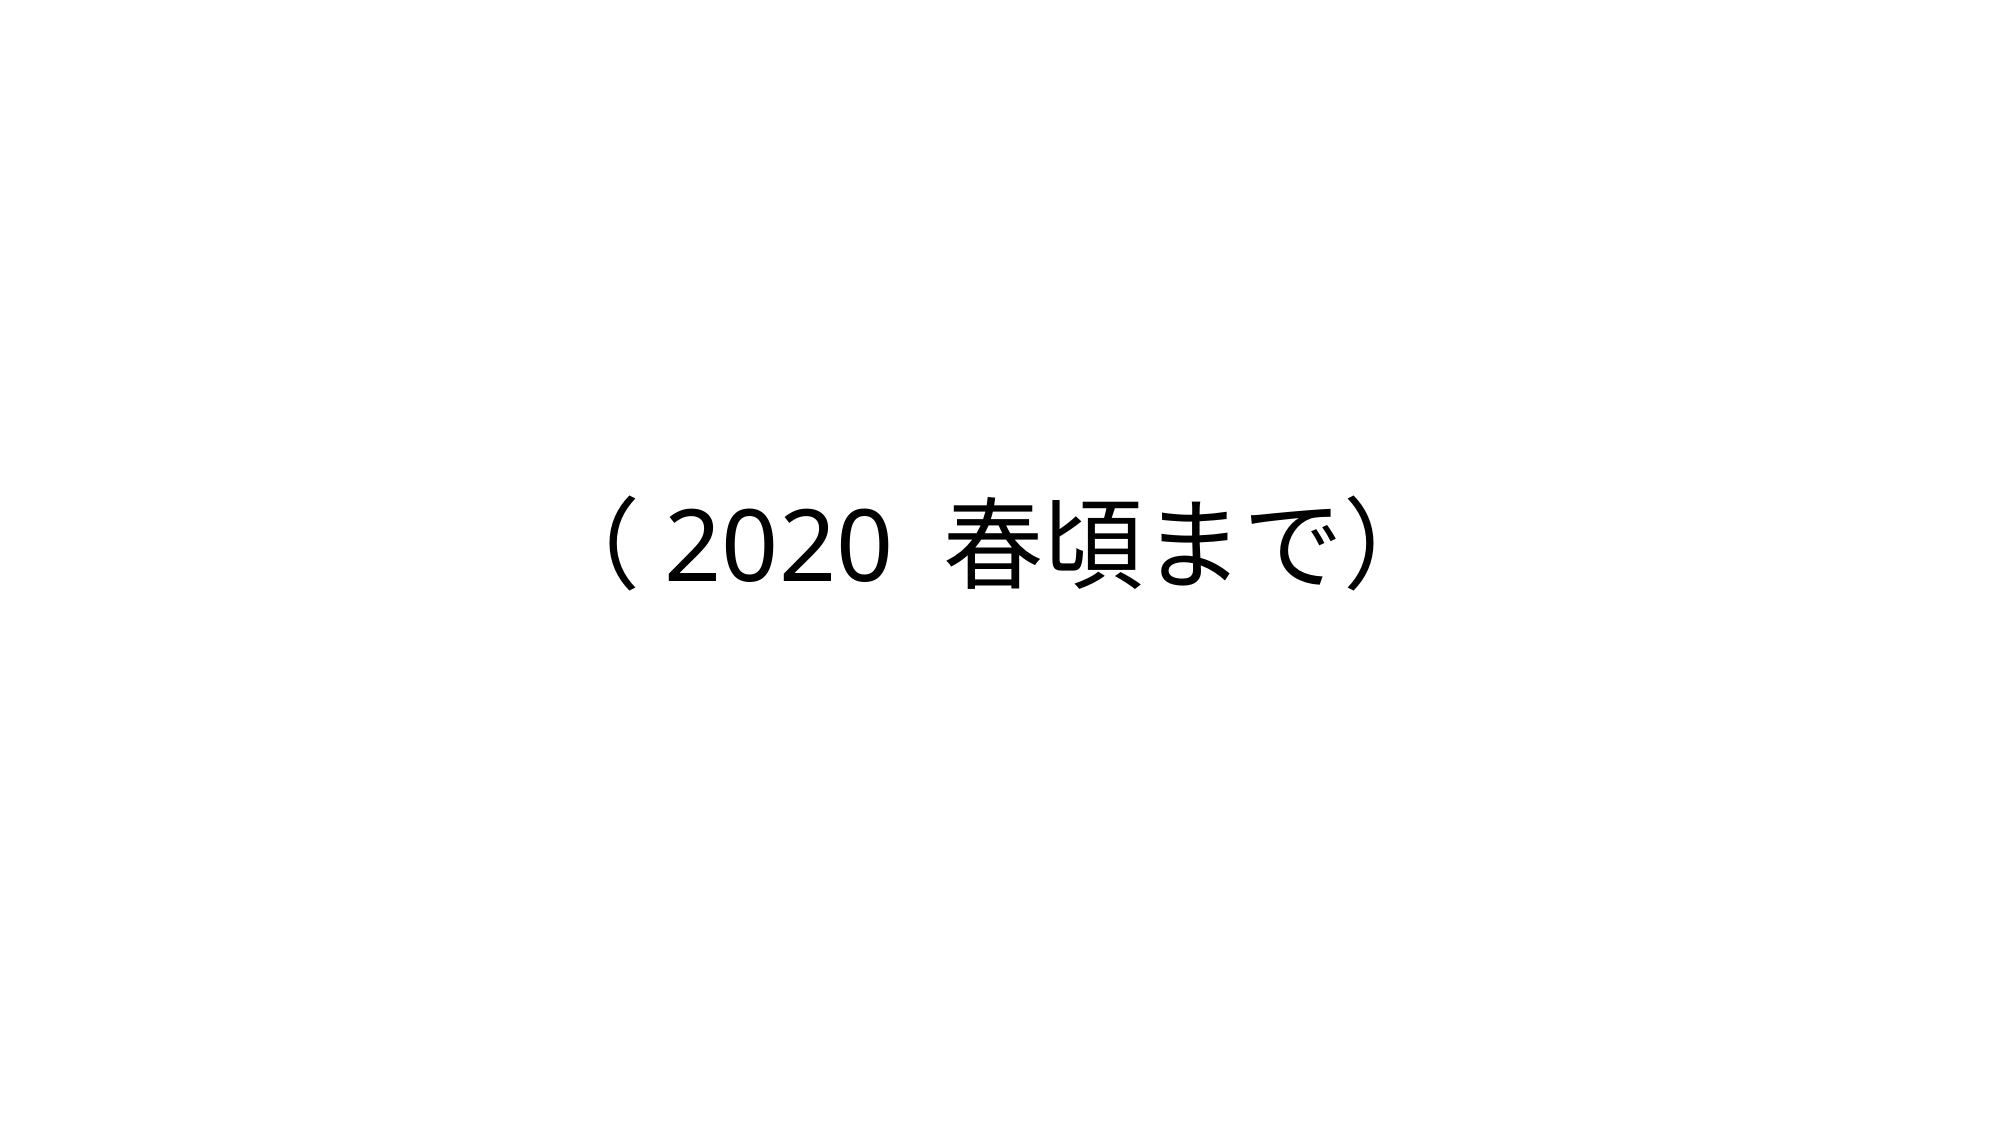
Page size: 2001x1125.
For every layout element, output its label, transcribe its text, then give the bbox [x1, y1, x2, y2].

text_box （2020 春頃まで） [68, 474, 1916, 609]
